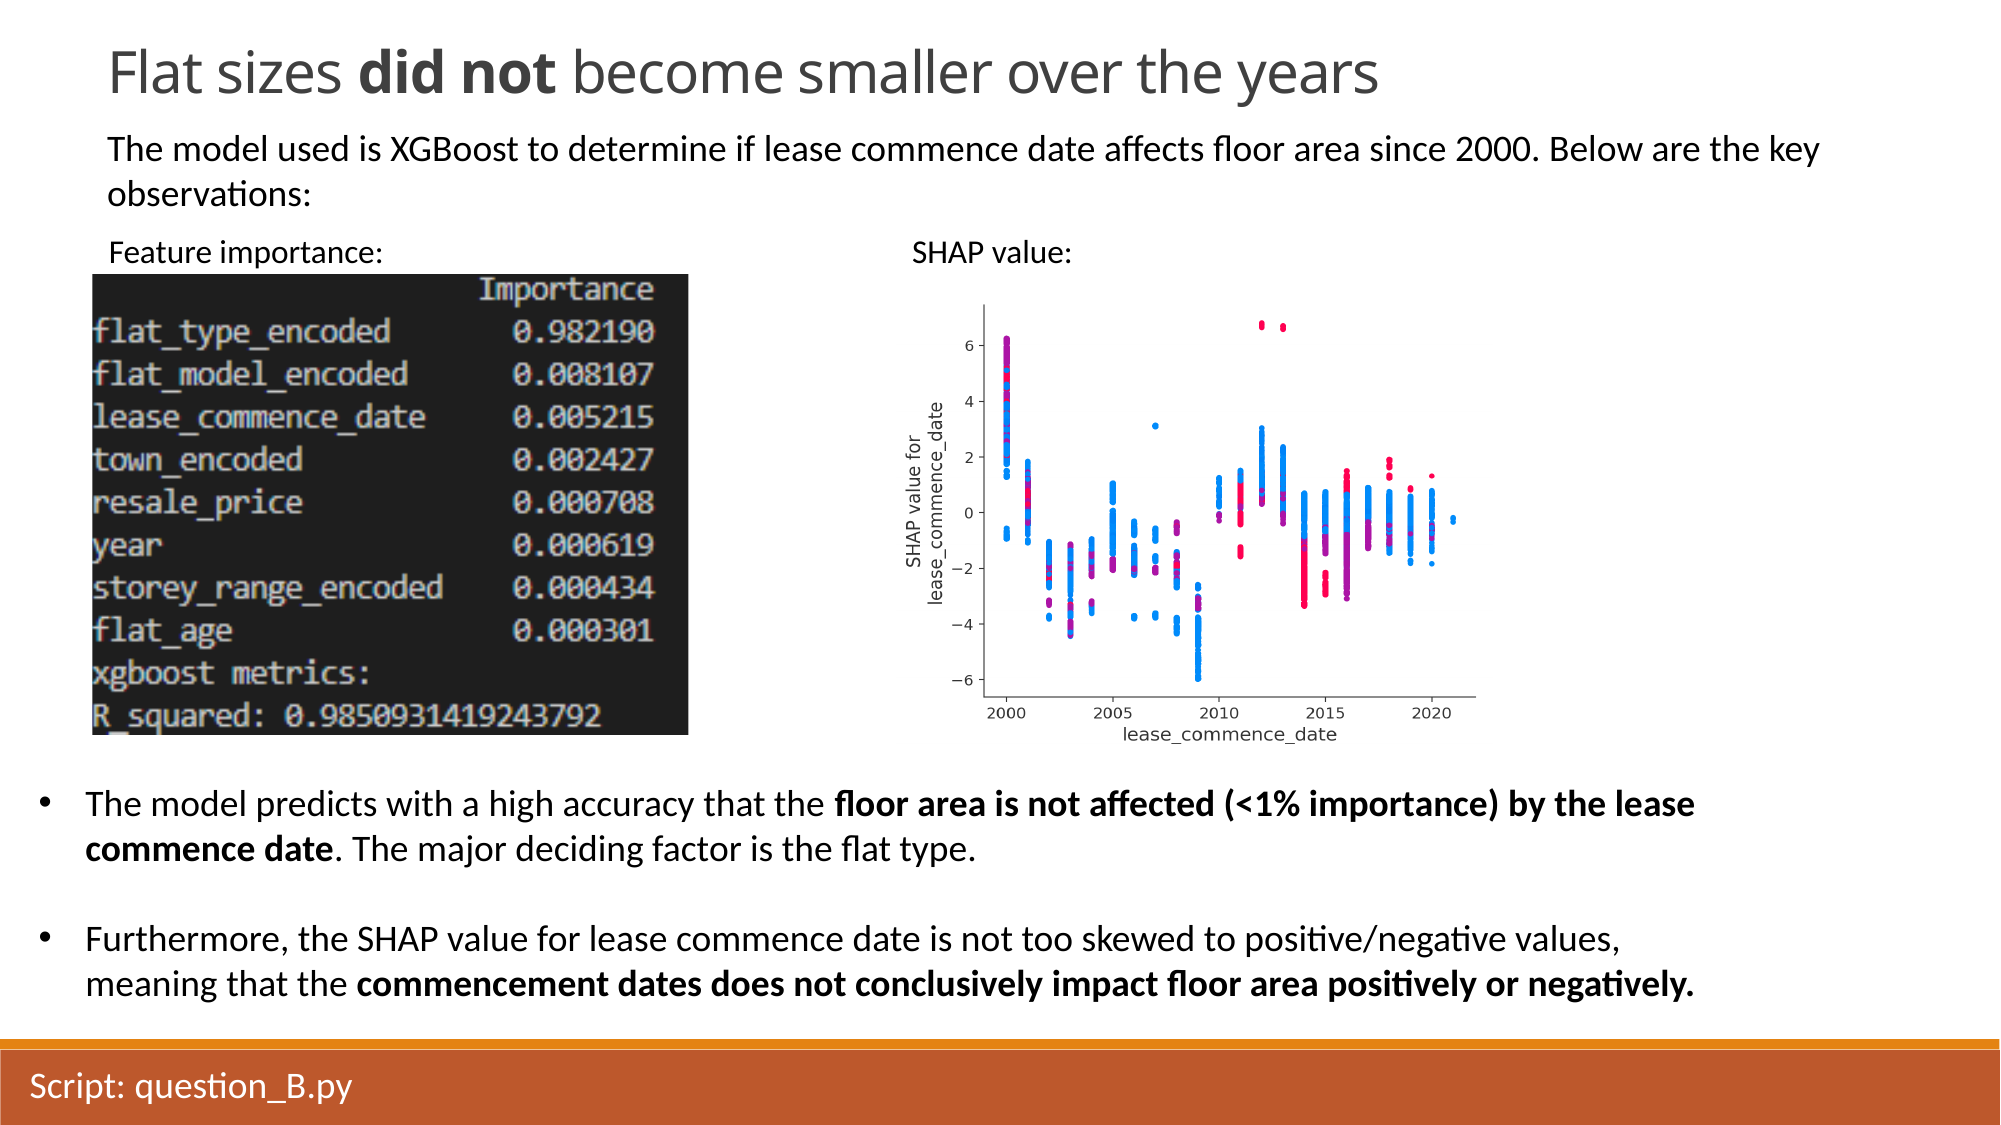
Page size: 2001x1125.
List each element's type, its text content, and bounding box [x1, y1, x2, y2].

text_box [91, 222, 689, 735]
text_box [895, 222, 1493, 745]
text_box The model predicts with a high accuracy that the floor area is not affected (<1% importance) by the lease commence date. The major deciding factor is the flat type. Furthermore, the SHAP value for lease commence date is not too skewed to positive/negative values, meaning that the commencement dates does not conclusively impact floor area positively or negatively. [23, 771, 1769, 1012]
text_box Script: question_B.py [14, 1054, 682, 1114]
text_box The model used is XGBoost to determine if lease commence date affects floor area since 2000. Below are the key observations: [92, 116, 1838, 222]
title Flat sizes did not become smaller over the years [92, 9, 1644, 114]
